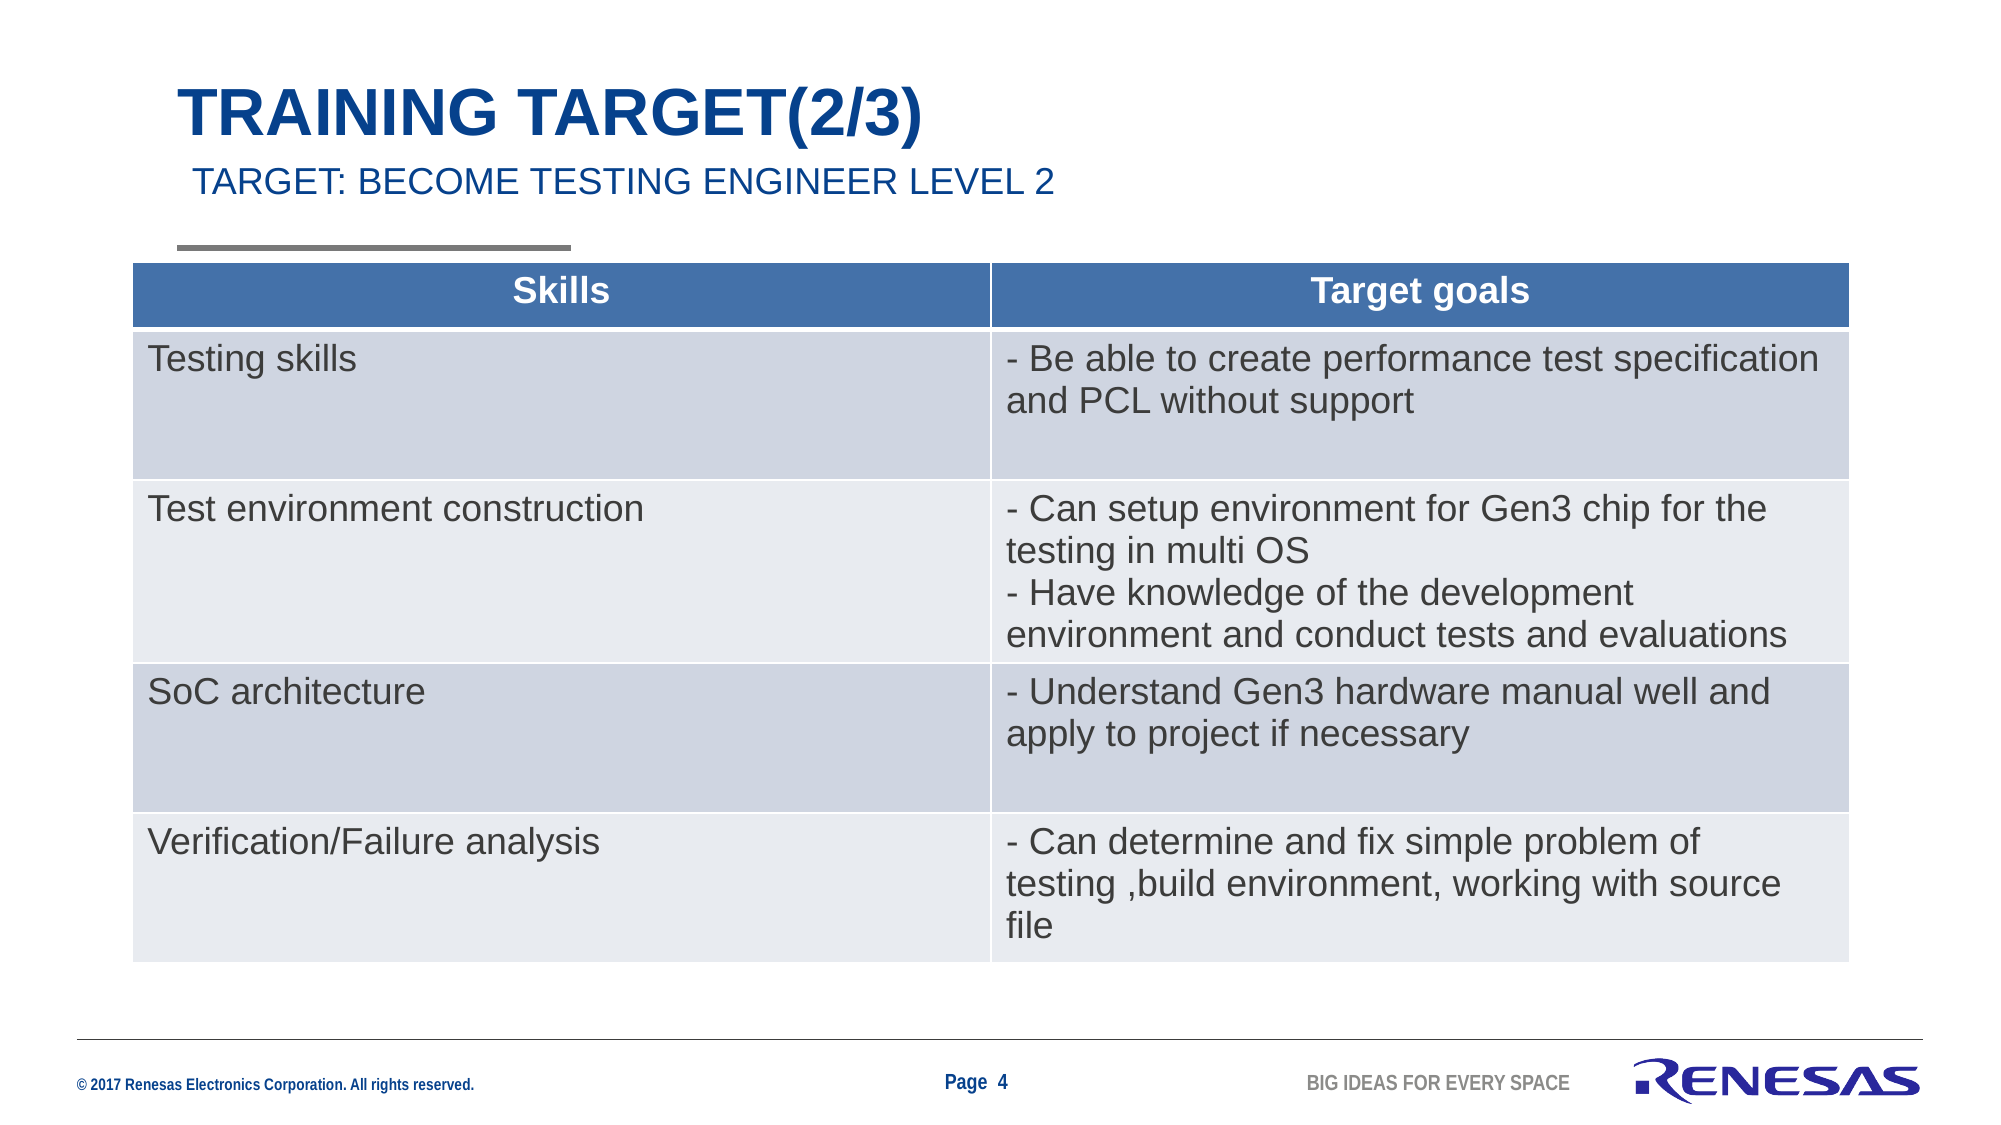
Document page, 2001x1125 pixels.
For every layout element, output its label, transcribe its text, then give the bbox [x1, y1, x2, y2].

table_cell Verification/Failure analysis [133, 814, 990, 962]
table_header Skills [133, 263, 990, 327]
table_cell SoC architecture [133, 664, 990, 812]
picture [1631, 1056, 1923, 1106]
table_cell - Can setup environment for Gen3 chip for the testing in multi OS - Have knowledge of the development environment and conduct tests and evaluations [992, 481, 1849, 662]
table_cell - Understand Gen3 hardware manual well and apply to project if necessary [992, 664, 1849, 812]
table_cell - Be able to create performance test specification and PCL without support [992, 332, 1849, 479]
slide_number Page 4 [944, 1067, 1056, 1095]
table_cell - Can determine and fix simple problem of testing ,build environment, working with source file [992, 814, 1849, 962]
text_box TARGET: BECOME TESTING ENGINEER LEVEL 2 [177, 150, 1625, 210]
table_cell Testing skills [133, 332, 990, 479]
table_header Target goals [992, 263, 1849, 327]
text_box Training target(2/3) [177, 77, 1654, 150]
table_cell Test environment construction [133, 481, 990, 662]
